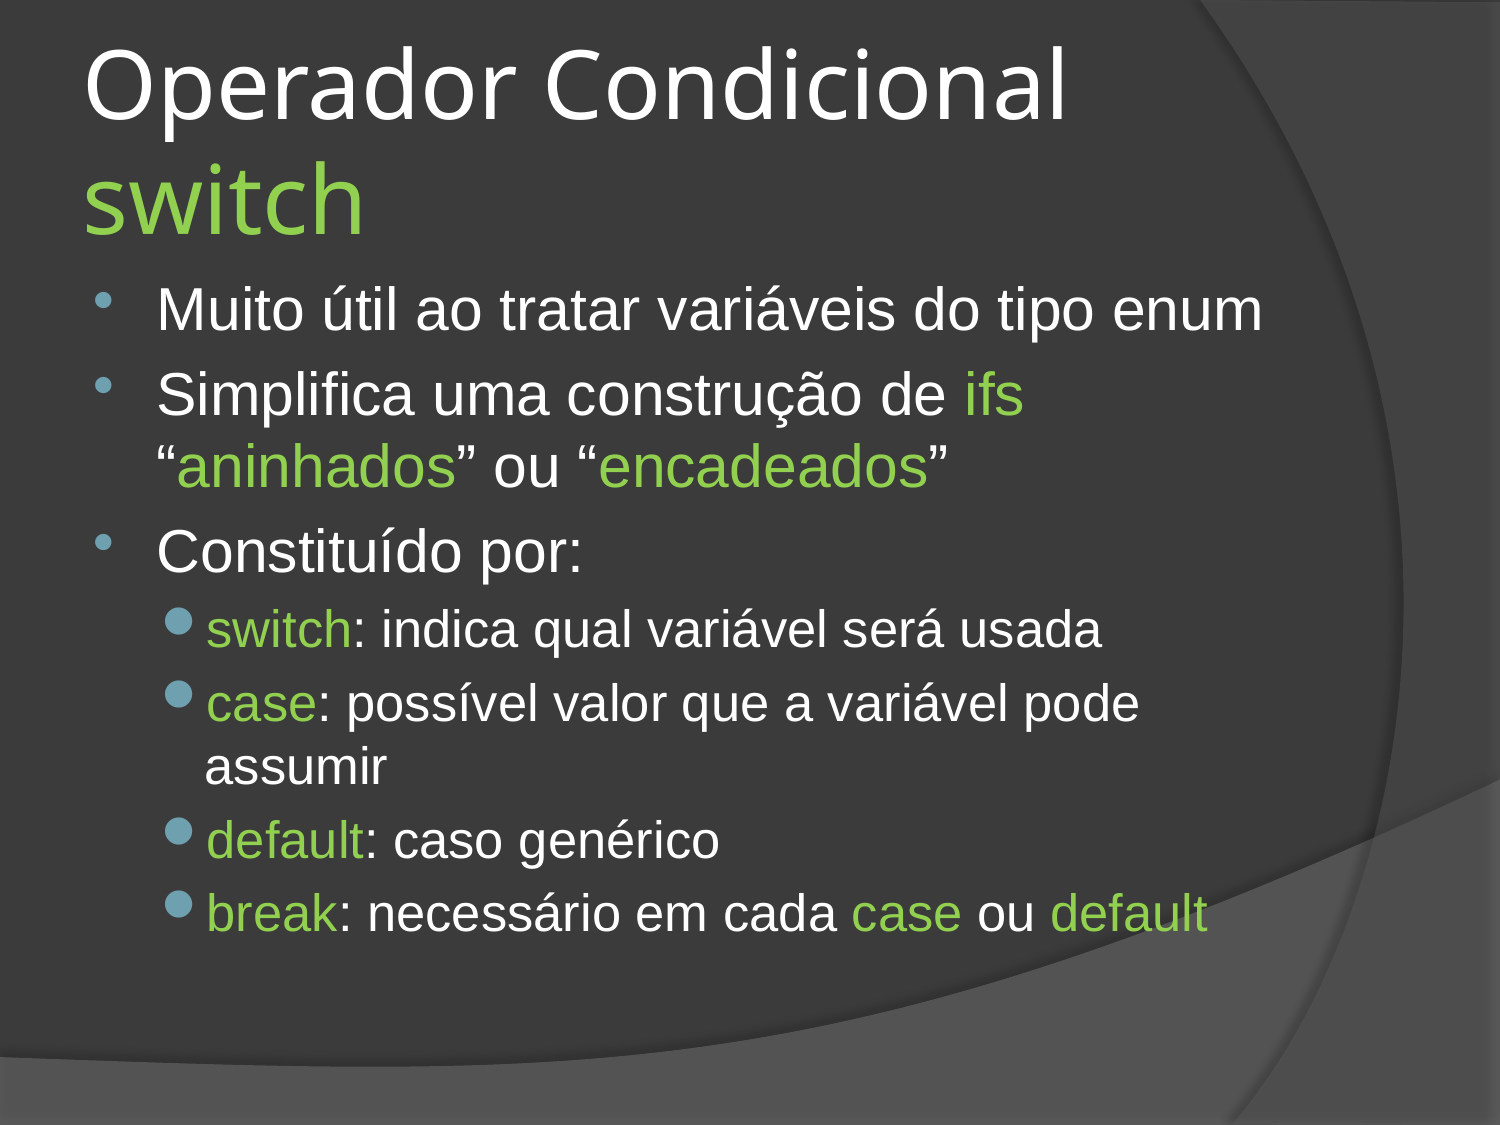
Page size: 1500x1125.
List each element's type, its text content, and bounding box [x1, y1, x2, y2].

list Muito útil ao tratar variáveis do tipo enum Simplifica uma construção de ifs “aninhados” ou “encadeados” Constituído por: switch: indica qual variável será usada case: possível valor que a variável pode assumir default: caso genérico break: necessário em cada case ou default [75, 262, 1300, 1005]
title Operador Condicional switch [75, 45, 1300, 233]
